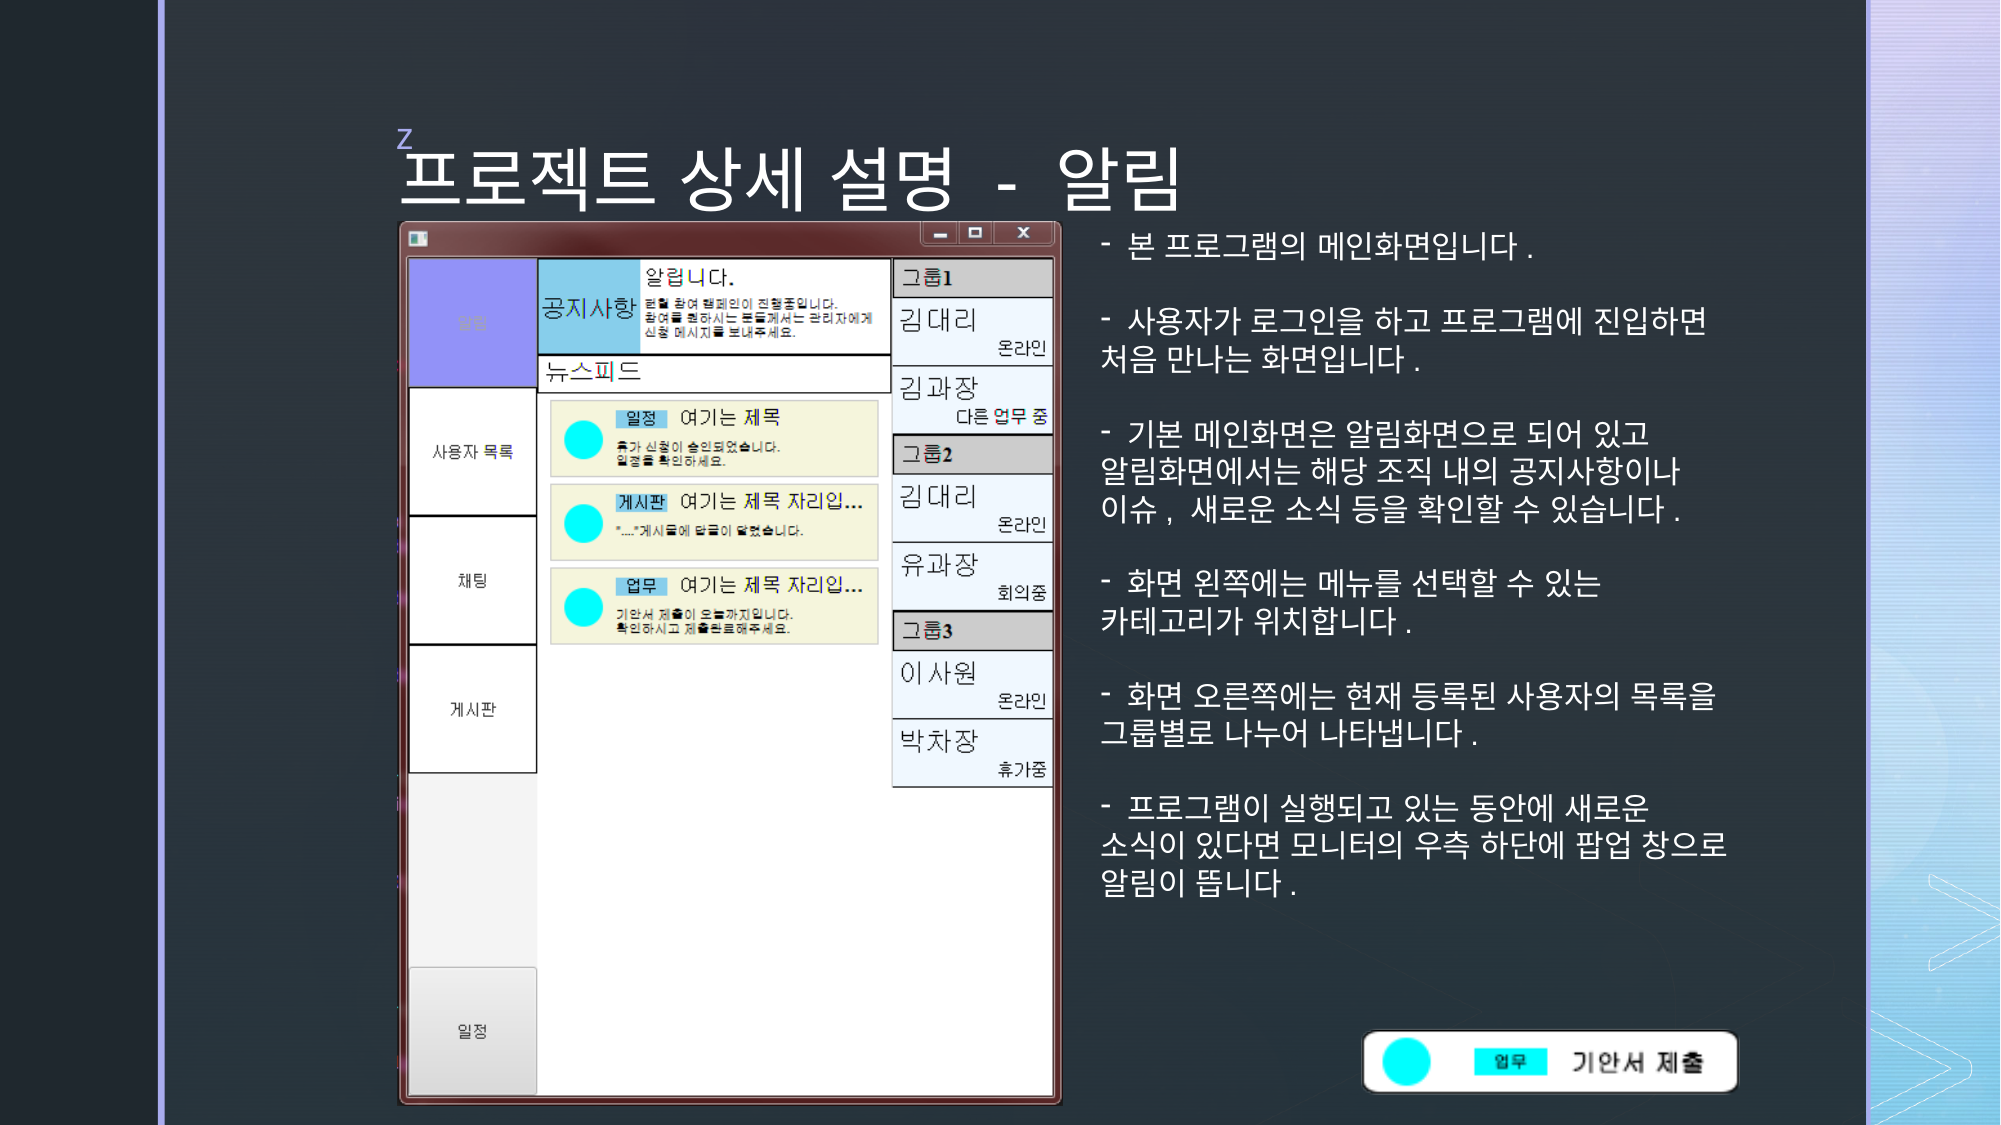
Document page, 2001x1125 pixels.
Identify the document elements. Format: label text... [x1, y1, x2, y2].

picture [1871, 0, 2001, 1125]
picture [396, 221, 1063, 1106]
title 프로젝트 상세 설명 - 알림 [383, 138, 1690, 315]
picture [1357, 1024, 1743, 1099]
text_box 본 프로그램의 메인화면입니다. 사용자가 로그인을 하고 프로그램에 진입하면 처음 만나는 화면입니다. 기본 메인화면은 알림화면으로 되어 있고 알림화면에서는 해당 조직 내의 공지사항이나 이슈, 새로운 소식 등을 확인할 수 있습니다. 화면 왼쪽에는 메뉴를 선택할 수 있는 카테고리가 위치합니다. 화면 오른쪽에는 현재 등록된 사용자의 목록을 그룹별로 나누어 나타냅니다. 프로그램이 실행되고 있는 동안에 새로운 소식이 있다면 모니터의 우측 하단에 팝업 창으로 알림이 뜹니다. [1085, 220, 1743, 909]
